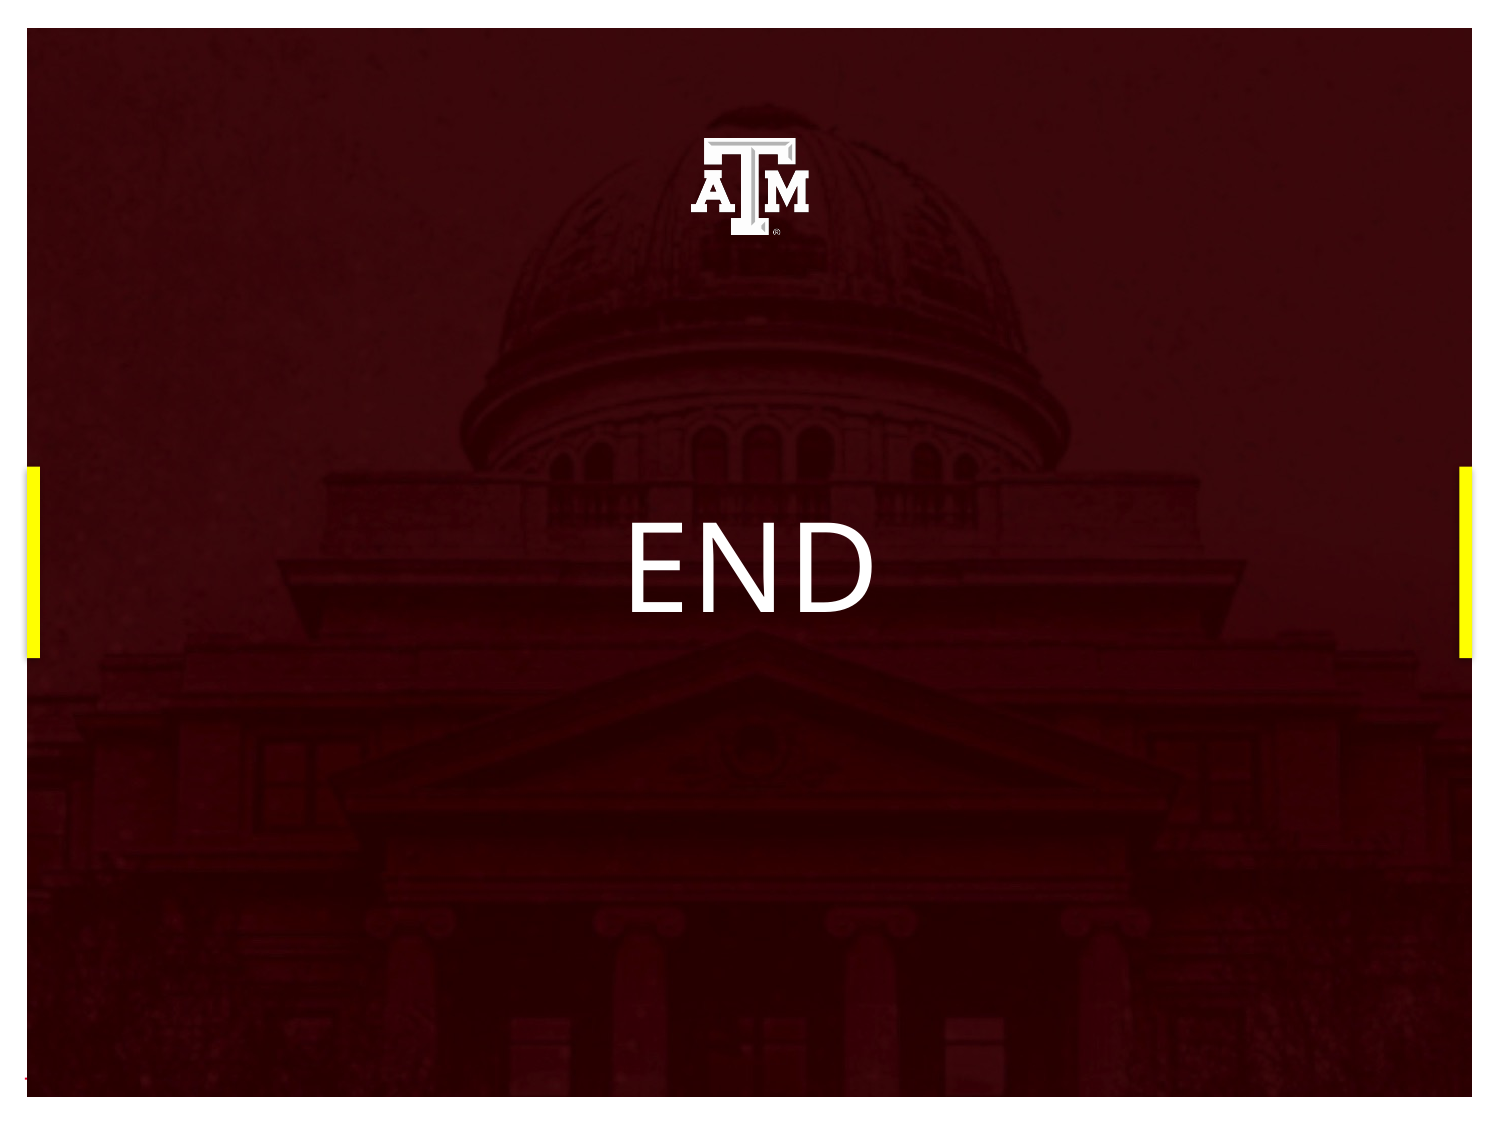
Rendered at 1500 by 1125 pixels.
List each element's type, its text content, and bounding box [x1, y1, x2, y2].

picture [27, 28, 1472, 1097]
title END [112, 441, 1388, 683]
